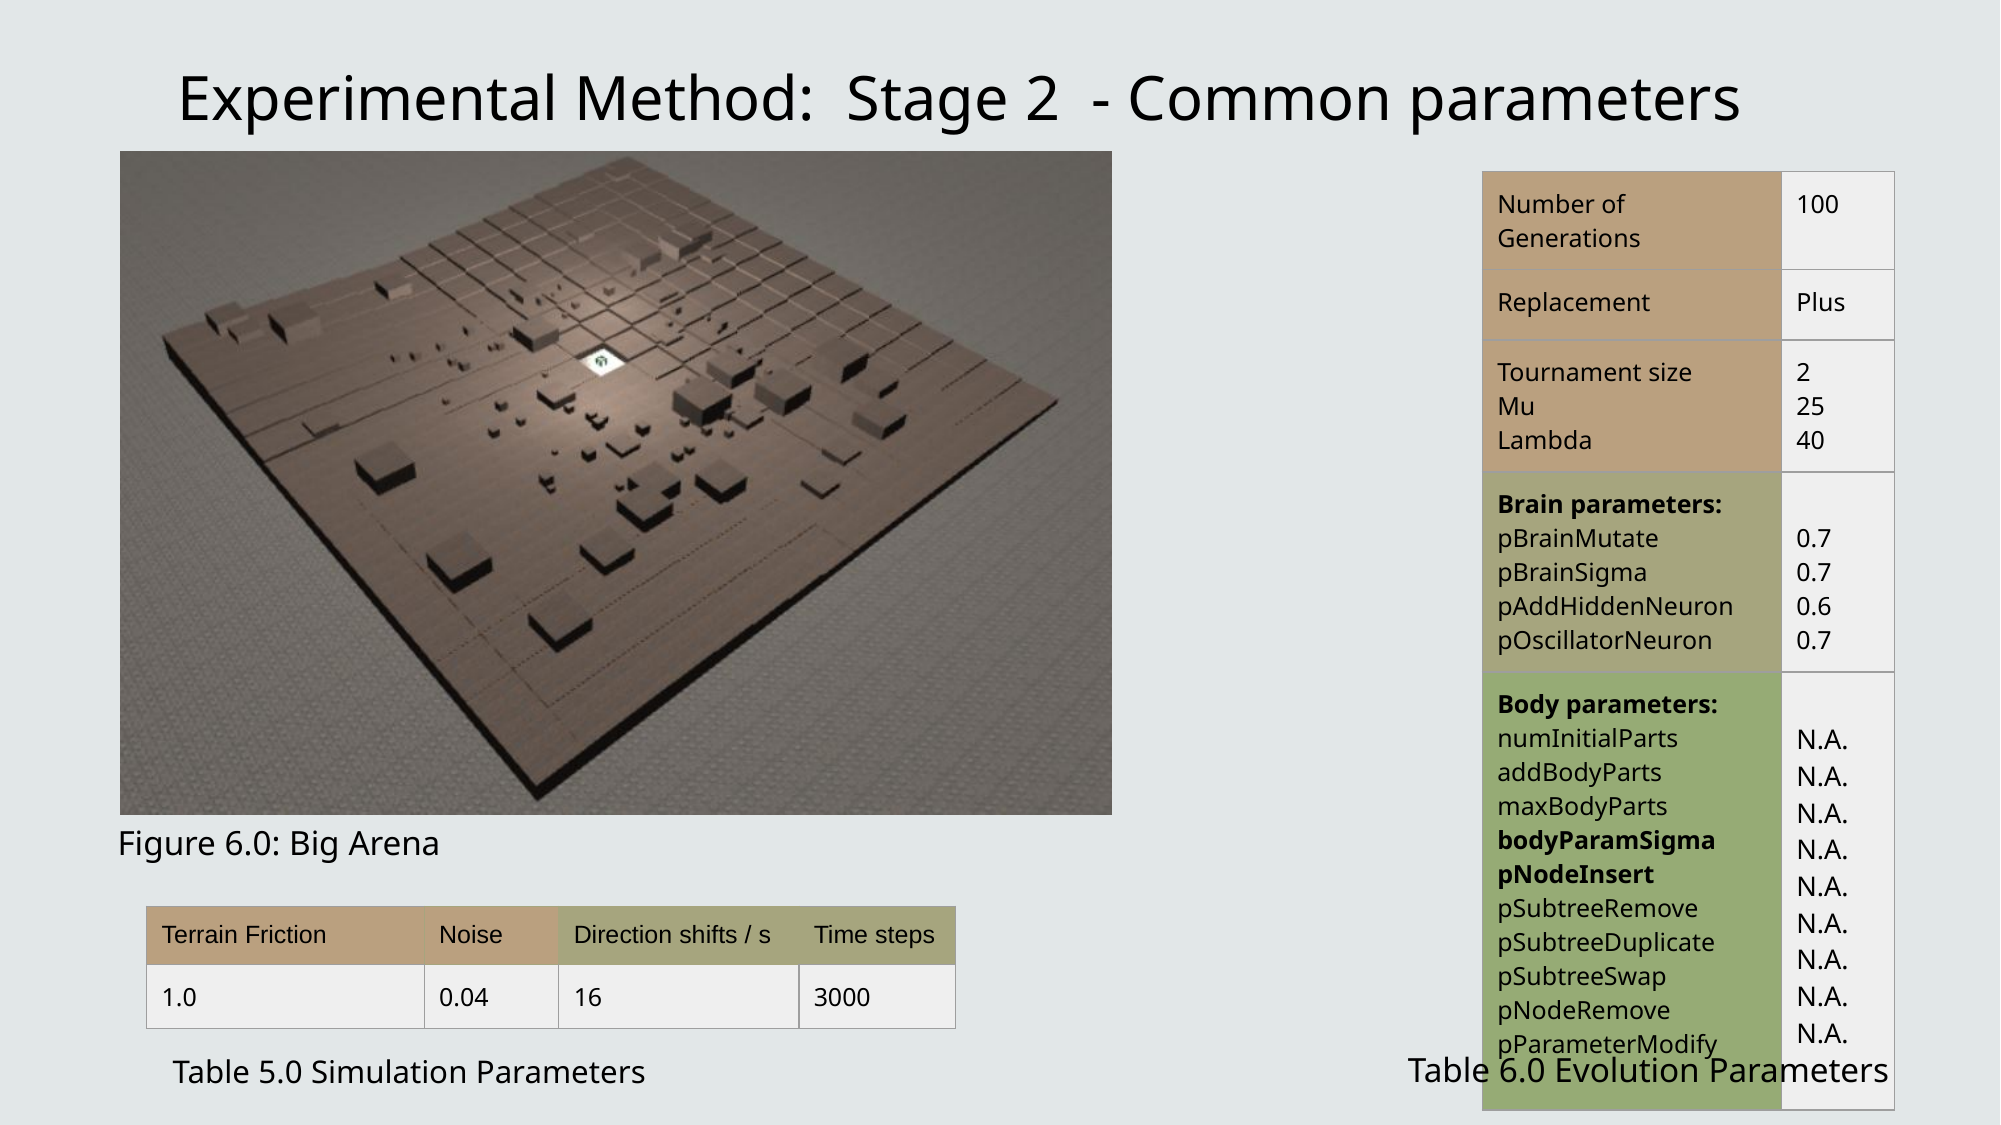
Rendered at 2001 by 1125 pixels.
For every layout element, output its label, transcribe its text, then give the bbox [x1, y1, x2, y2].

table_cell 2 25 40 [1782, 341, 1894, 471]
table_cell Body parameters: numInitialParts addBodyParts maxBodyParts bodyParamSigma pNodeInsert pSubtreeRemove pSubtreeDuplicate pSubtreeSwap pNodeRemove pParameterModify [1483, 673, 1781, 1034]
title Experimental Method: Stage 2 - Common parameters [162, 33, 1838, 141]
table_cell 1.0 [147, 965, 424, 1028]
text_box Table 5.0 Simulation Parameters [157, 1037, 735, 1105]
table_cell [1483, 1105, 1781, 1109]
table_header Number of Generations [1483, 172, 1781, 269]
table_cell 0.04 [425, 965, 558, 1028]
text_box Figure 6.0: Big Arena [102, 807, 624, 878]
table_cell Tournament size Mu Lambda [1483, 341, 1781, 471]
table_cell Replacement [1483, 270, 1781, 339]
table_header Direction shifts / s [559, 907, 798, 964]
table_cell 0.7 0.7 0.6 0.7 [1782, 473, 1894, 671]
table_cell Plus [1782, 270, 1894, 339]
picture [119, 151, 1113, 816]
table_header Terrain Friction [147, 907, 424, 964]
table_cell N.A. N.A. N.A. N.A. N.A. N.A. N.A. N.A. N.A. [1782, 673, 1894, 1034]
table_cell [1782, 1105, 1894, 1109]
table_cell 3000 [800, 965, 955, 1028]
text_box Table 6.0 Evolution Parameters [1392, 1034, 1936, 1105]
table_header Time steps [800, 907, 955, 964]
table_cell Brain parameters: pBrainMutate pBrainSigma pAddHiddenNeuron pOscillatorNeuron [1483, 473, 1781, 671]
table_header Noise [425, 907, 558, 964]
table_header 100 [1782, 172, 1894, 269]
table_cell 16 [559, 965, 798, 1028]
